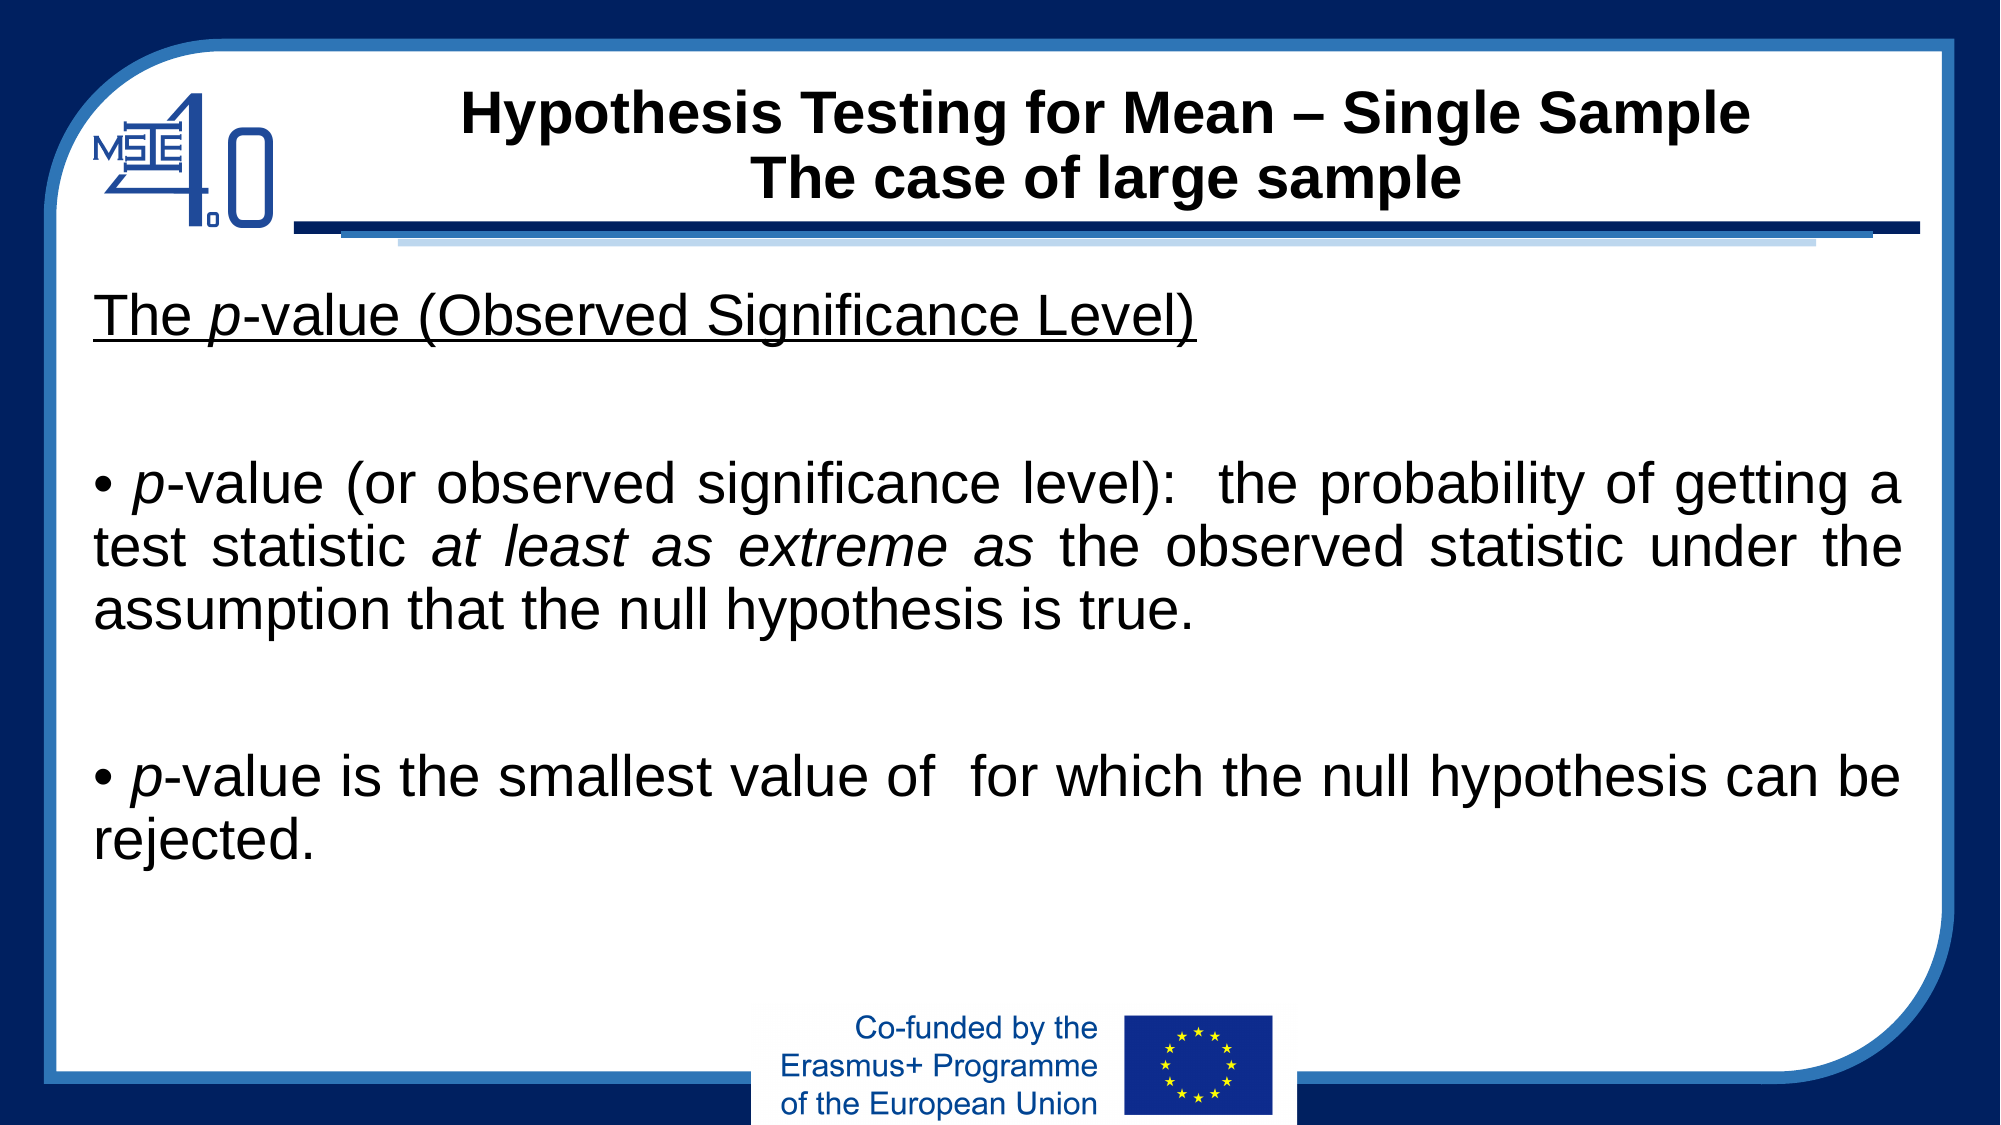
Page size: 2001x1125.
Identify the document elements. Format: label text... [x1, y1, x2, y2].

title Hypothesis Testing for Mean – Single Sample The case of large sample [294, 75, 1921, 220]
text_box [0, 1, 2000, 75]
picture [751, 1003, 1298, 1125]
